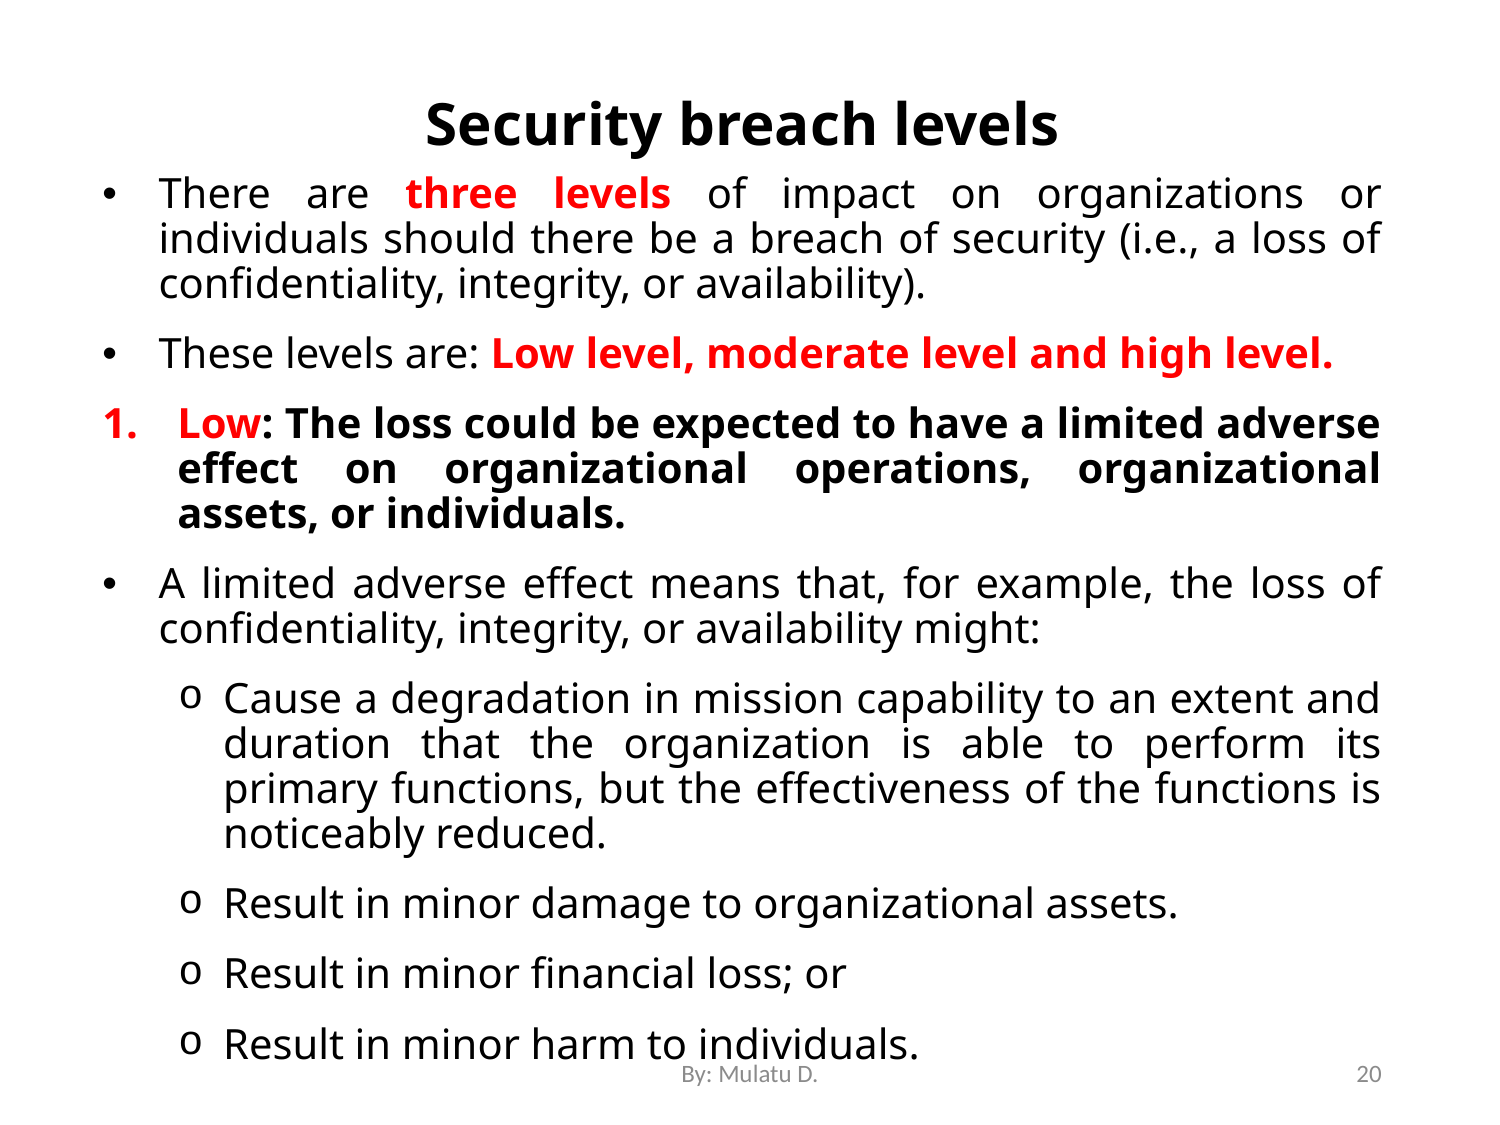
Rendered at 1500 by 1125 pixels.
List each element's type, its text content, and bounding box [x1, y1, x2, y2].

title Security breach levels [87, 51, 1429, 166]
footer By: Mulatu D. [496, 1042, 1004, 1103]
slide_number 20 [1059, 1042, 1397, 1103]
subtitle There are three levels of impact on organizations or individuals should there be a breach of security (i.e., a loss of confidentiality, integrity, or availability). These levels are: Low level, moderate level and high level. Low: The loss could be expected to have a limited adverse effect on organizational operations, organizational assets, or individuals. A limited adverse effect means that, for example, the loss of confidentiality, integrity, or availability might: Cause a degradation in mission capability to an extent and duration that the organization is able to perform its primary functions, but the effectiveness of the functions is noticeably reduced. Result in minor damage to organizational assets. Result in minor financial loss; or Result in minor harm to individuals. [87, 165, 1397, 1066]
